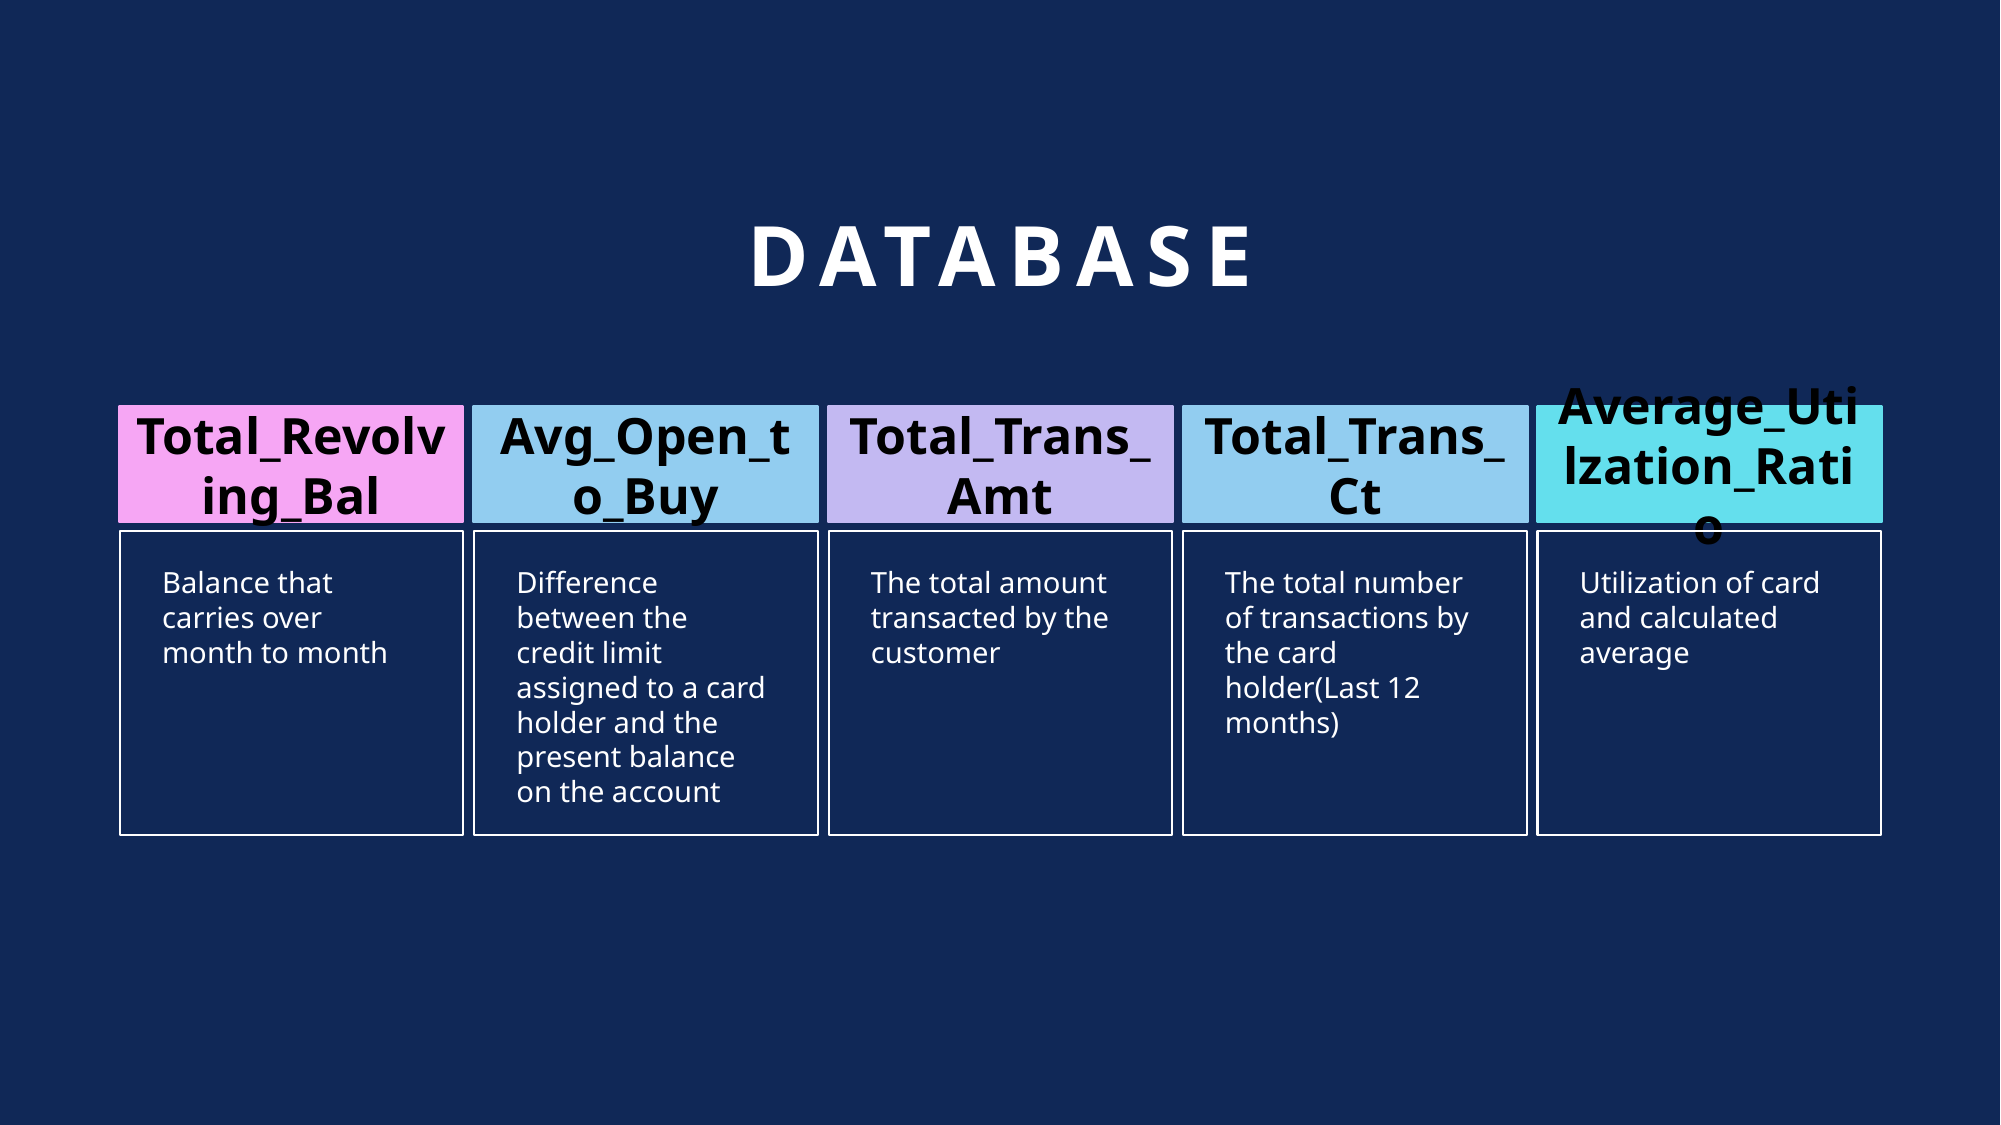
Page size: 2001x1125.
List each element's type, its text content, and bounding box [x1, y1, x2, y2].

list The total amount transacted by the customer [828, 530, 1173, 836]
list Balance that carries over month to month [119, 530, 464, 836]
list Difference between the credit limit assigned to a card holder and the present balance on the account [473, 530, 819, 836]
list The total number of transactions by the card holder(Last 12 months) [1182, 530, 1528, 836]
list Total_Trans_Ct [1182, 405, 1529, 523]
list Total_Trans_Amt [827, 405, 1174, 523]
list Utilization of card and calculated average [1536, 530, 1882, 836]
list Total_Revolving_Bal [118, 405, 464, 523]
title database [271, 136, 1728, 312]
list Average_Utilzation_Ratio [1536, 405, 1883, 523]
list Avg_Open_to_Buy [472, 405, 819, 523]
